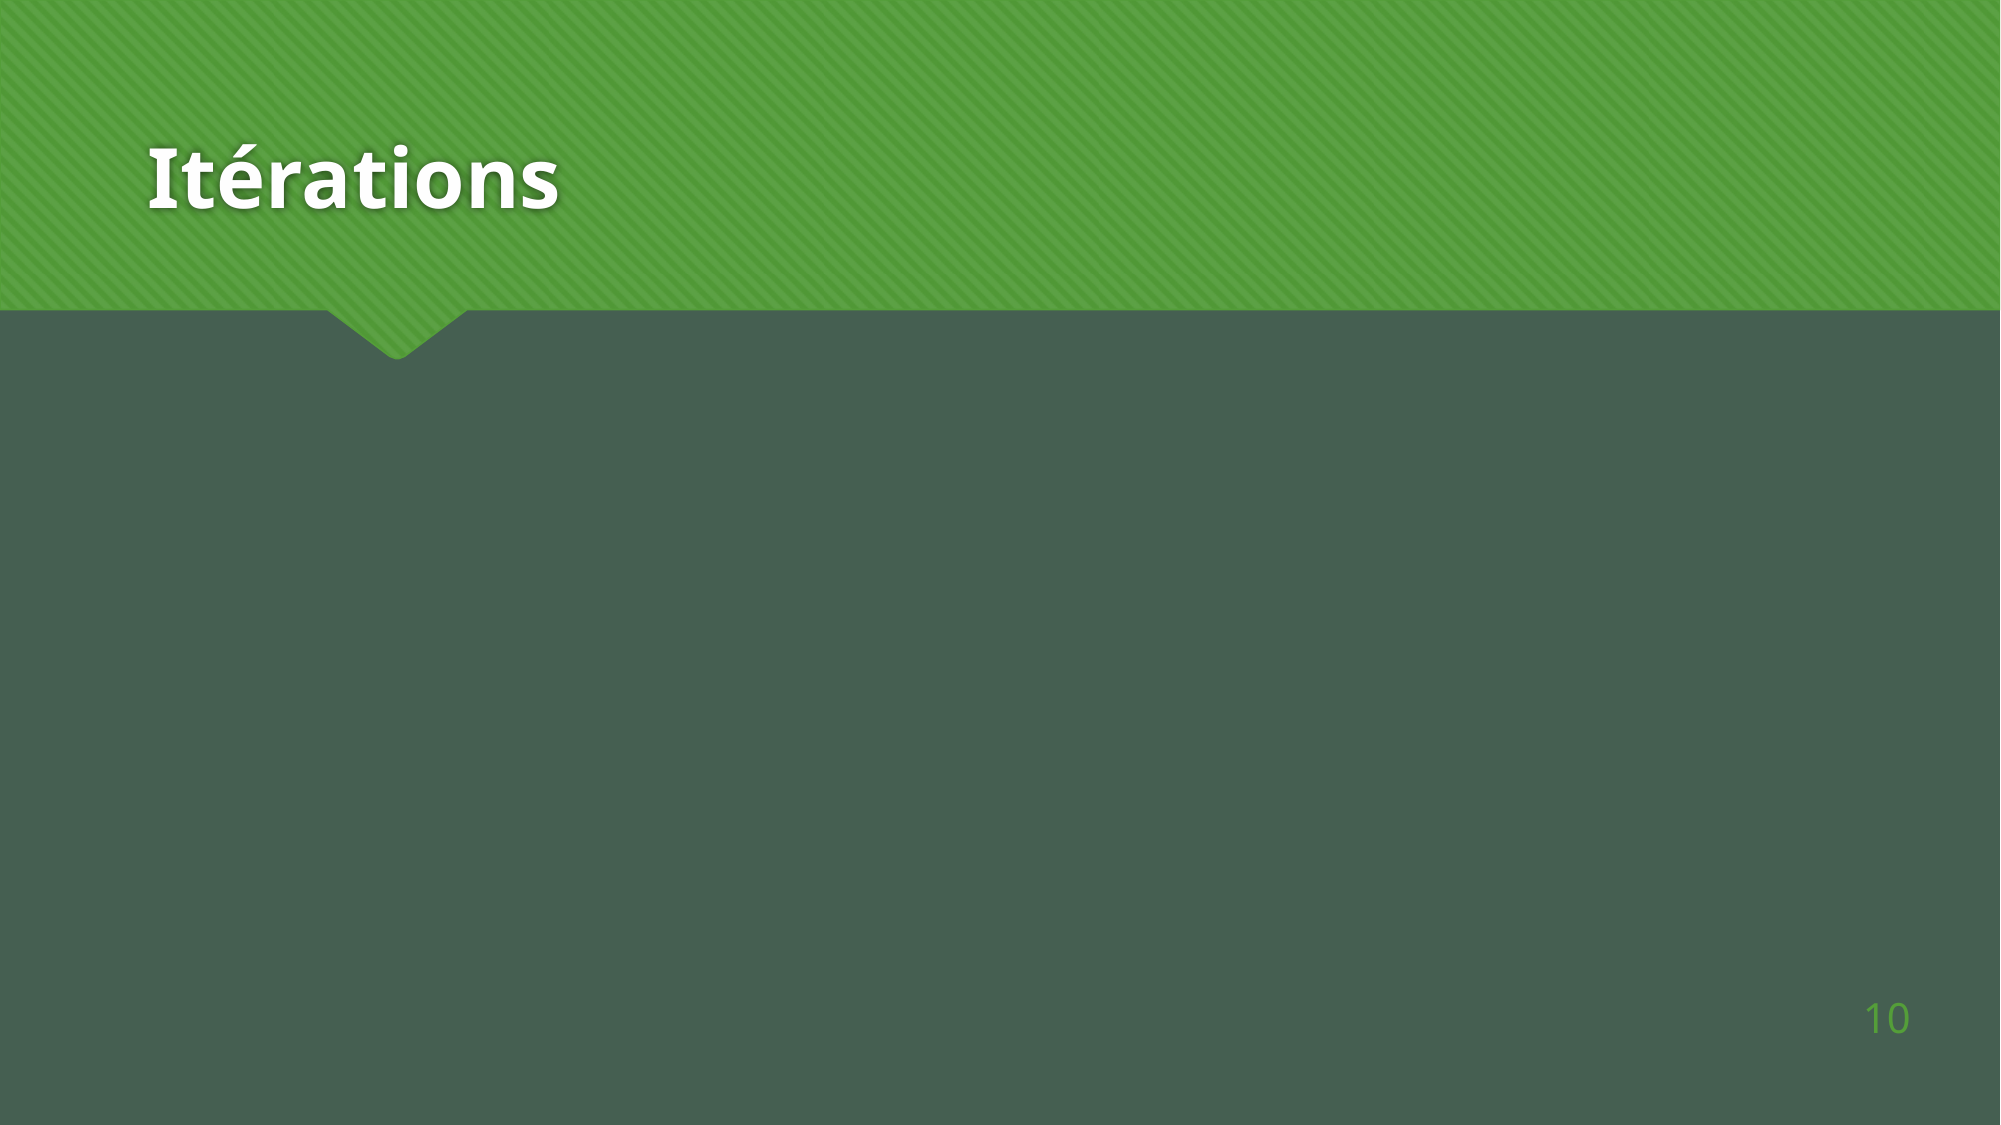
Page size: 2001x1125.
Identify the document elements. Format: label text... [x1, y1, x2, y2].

title Itérations [132, 73, 1868, 233]
slide_number 10 [1751, 970, 1926, 1051]
